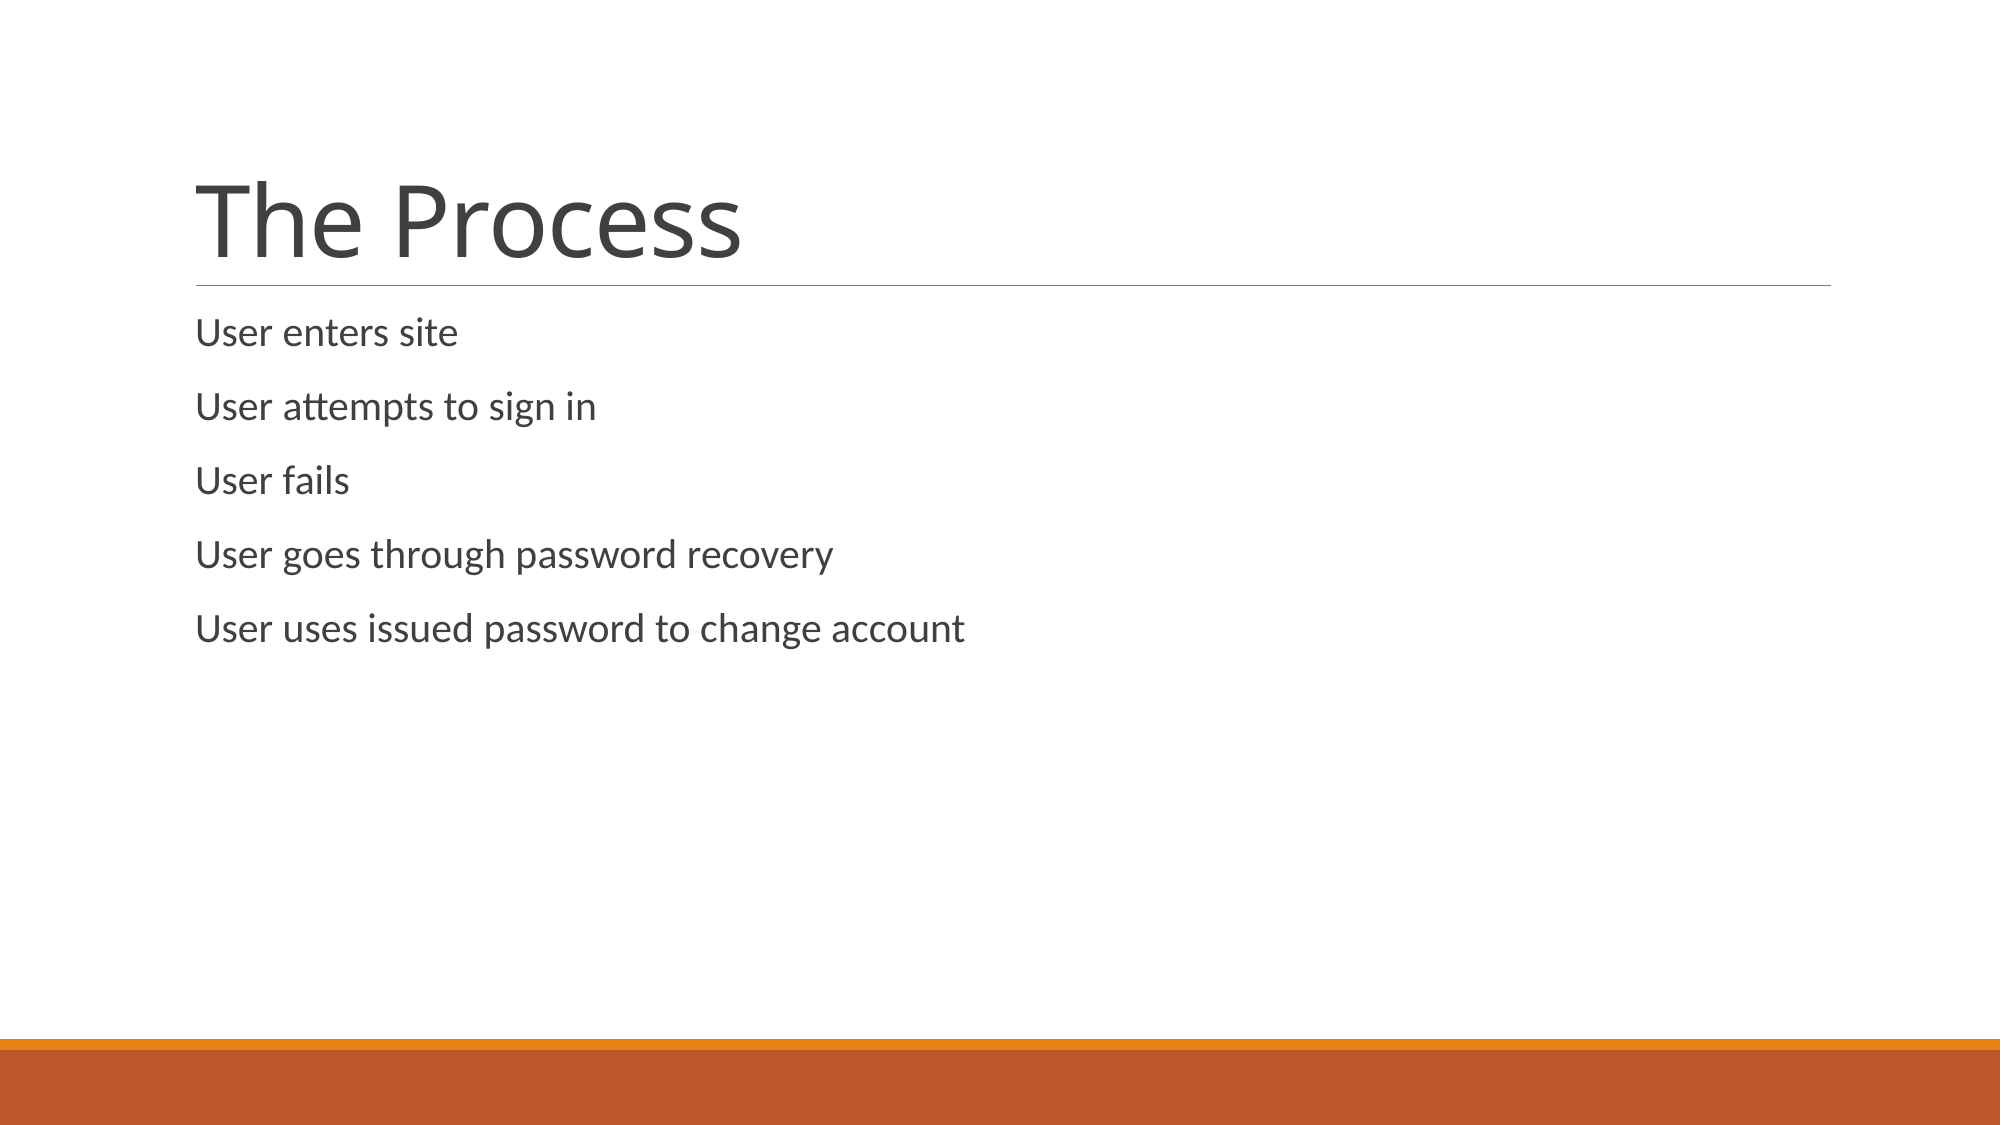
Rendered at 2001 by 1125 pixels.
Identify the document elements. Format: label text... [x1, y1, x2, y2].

list User enters site User attempts to sign in User fails User goes through password recovery User uses issued password to change account [180, 302, 1830, 963]
title The Process [180, 47, 1830, 285]
